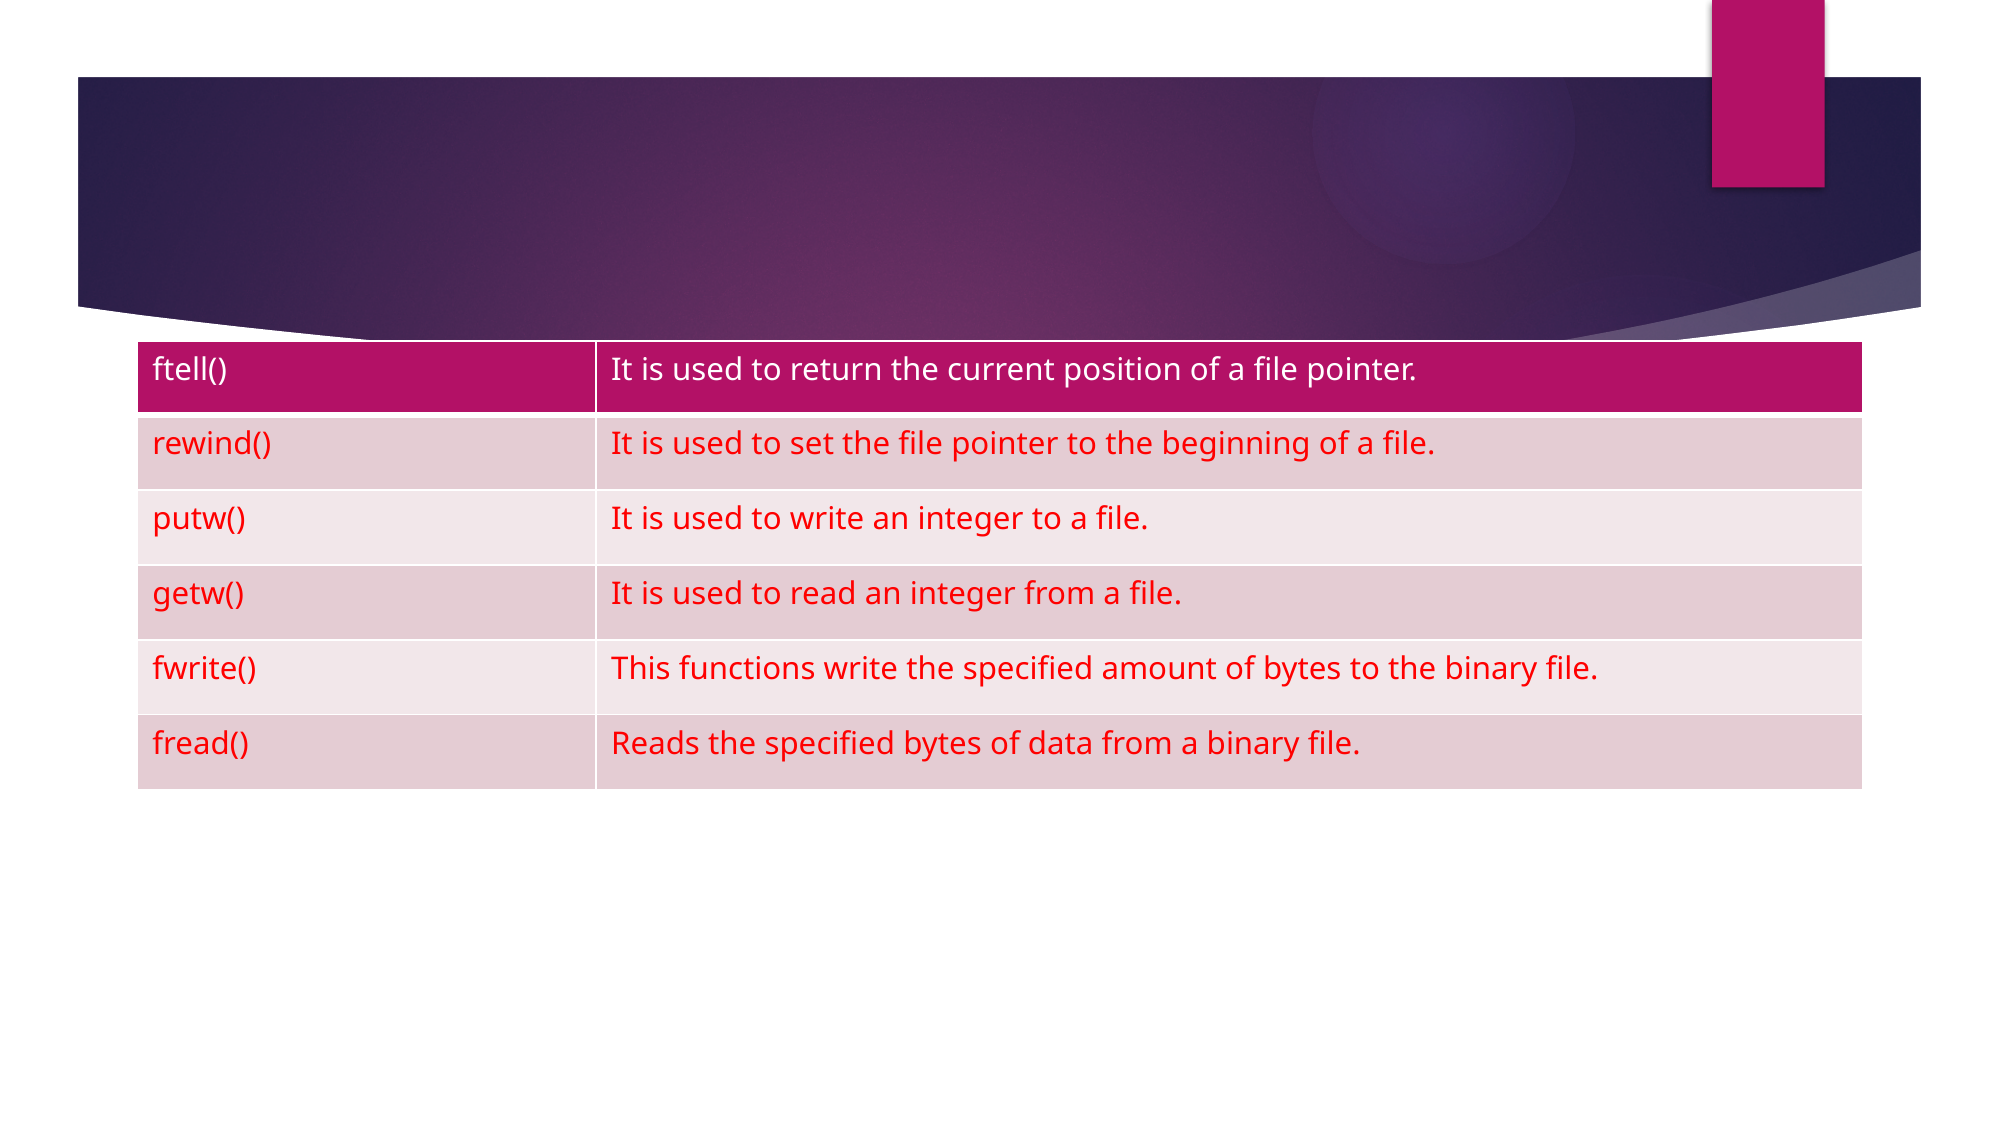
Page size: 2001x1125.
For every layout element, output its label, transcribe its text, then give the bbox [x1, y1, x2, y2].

table_header ftell() [138, 342, 595, 412]
table_cell fwrite() [138, 641, 595, 714]
table_cell This functions write the specified amount of bytes to the binary file. [597, 641, 1862, 714]
table_cell fread() [138, 715, 595, 789]
table_cell getw() [138, 566, 595, 639]
table_cell rewind() [138, 418, 595, 489]
table_cell Reads the specified bytes of data from a binary file. [597, 715, 1862, 789]
table_cell It is used to set the file pointer to the beginning of a file. [597, 418, 1862, 489]
table_cell putw() [138, 491, 595, 564]
table_header It is used to return the current position of a file pointer. [597, 342, 1862, 412]
table_cell It is used to read an integer from a file. [597, 566, 1862, 639]
table_cell It is used to write an integer to a file. [597, 491, 1862, 564]
